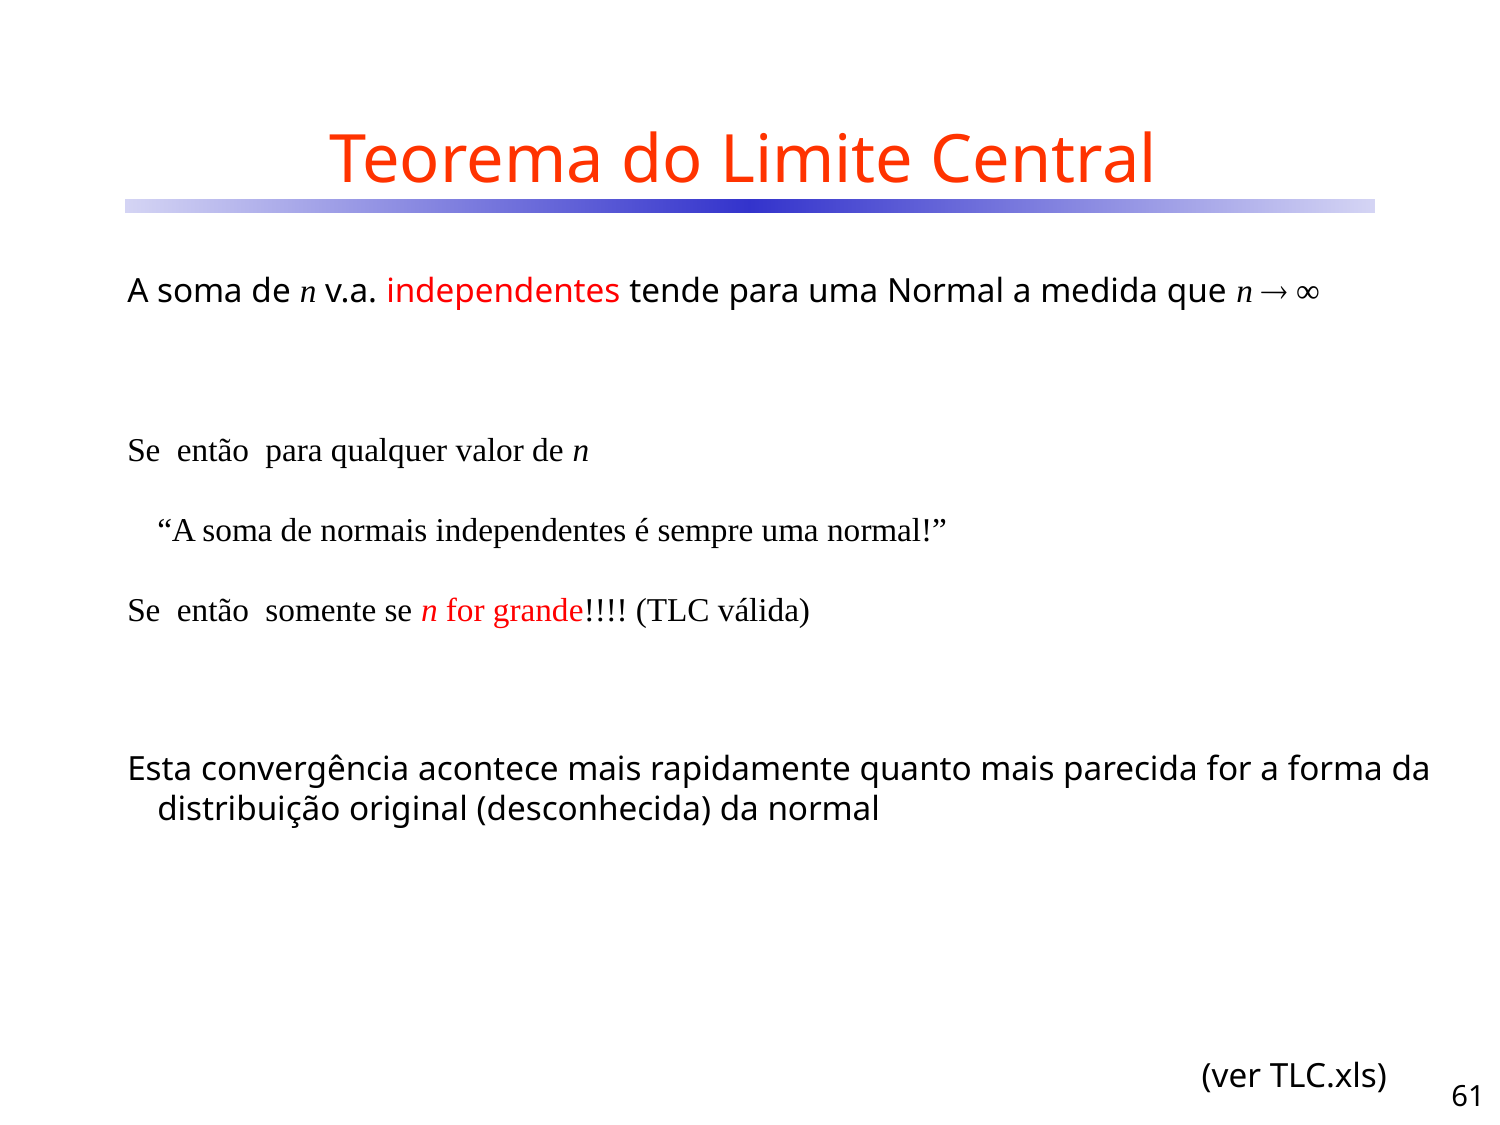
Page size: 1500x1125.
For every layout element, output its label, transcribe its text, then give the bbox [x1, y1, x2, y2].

slide_number 61 [1187, 1049, 1500, 1125]
text_box Esta convergência acontece mais rapidamente quanto mais parecida for a forma da distribuição original (desconhecida) da normal [112, 739, 1457, 835]
title Teorema do Limite Central [24, 99, 1463, 213]
text_box (ver TLC.xls) [1186, 1046, 1471, 1102]
